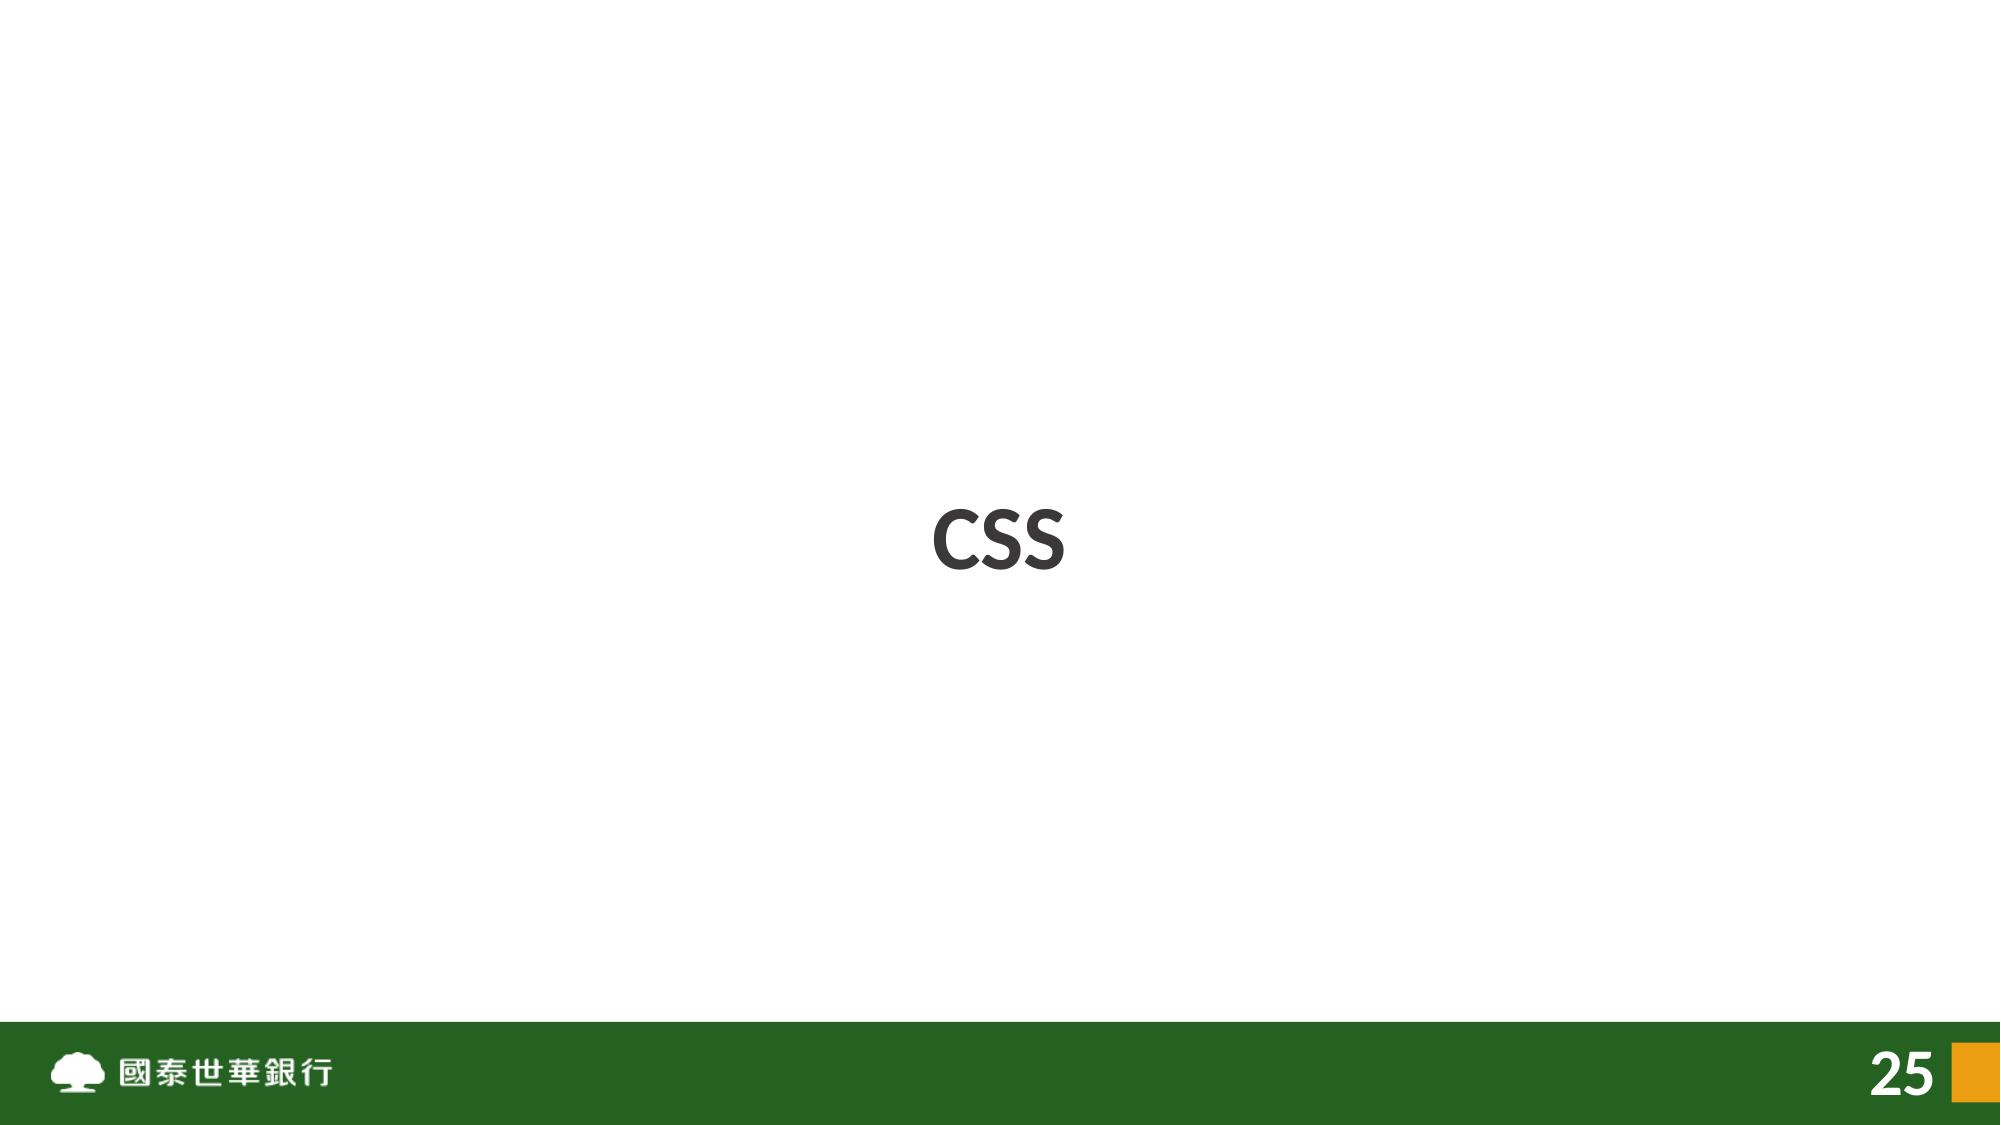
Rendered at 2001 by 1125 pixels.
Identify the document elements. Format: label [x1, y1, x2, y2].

text_box [0, 0, 2000, 1125]
